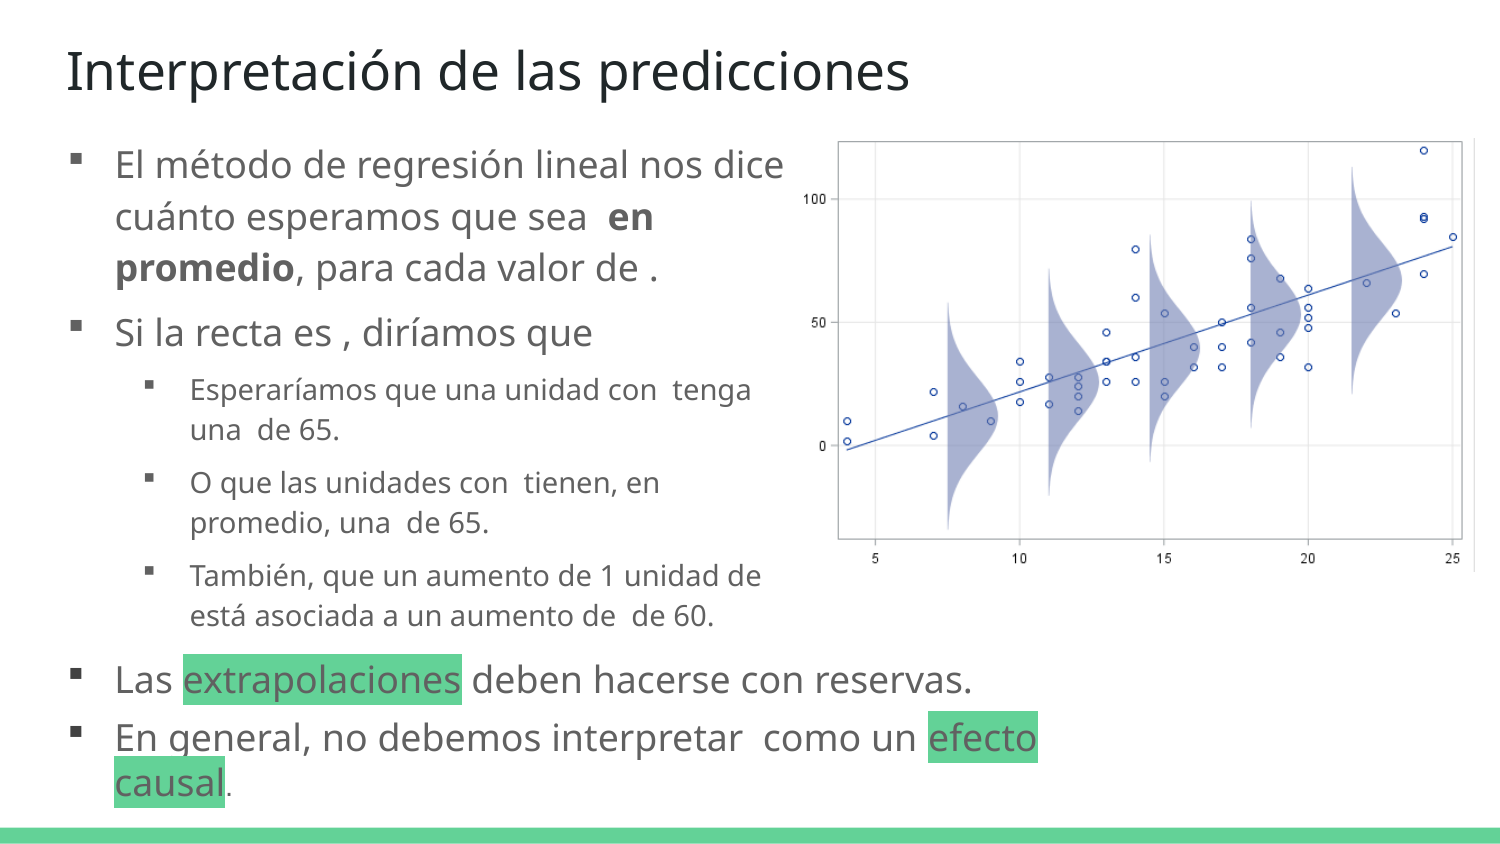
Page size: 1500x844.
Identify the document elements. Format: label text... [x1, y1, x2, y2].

picture [801, 137, 1475, 572]
title Interpretación de las predicciones [51, 22, 1314, 117]
